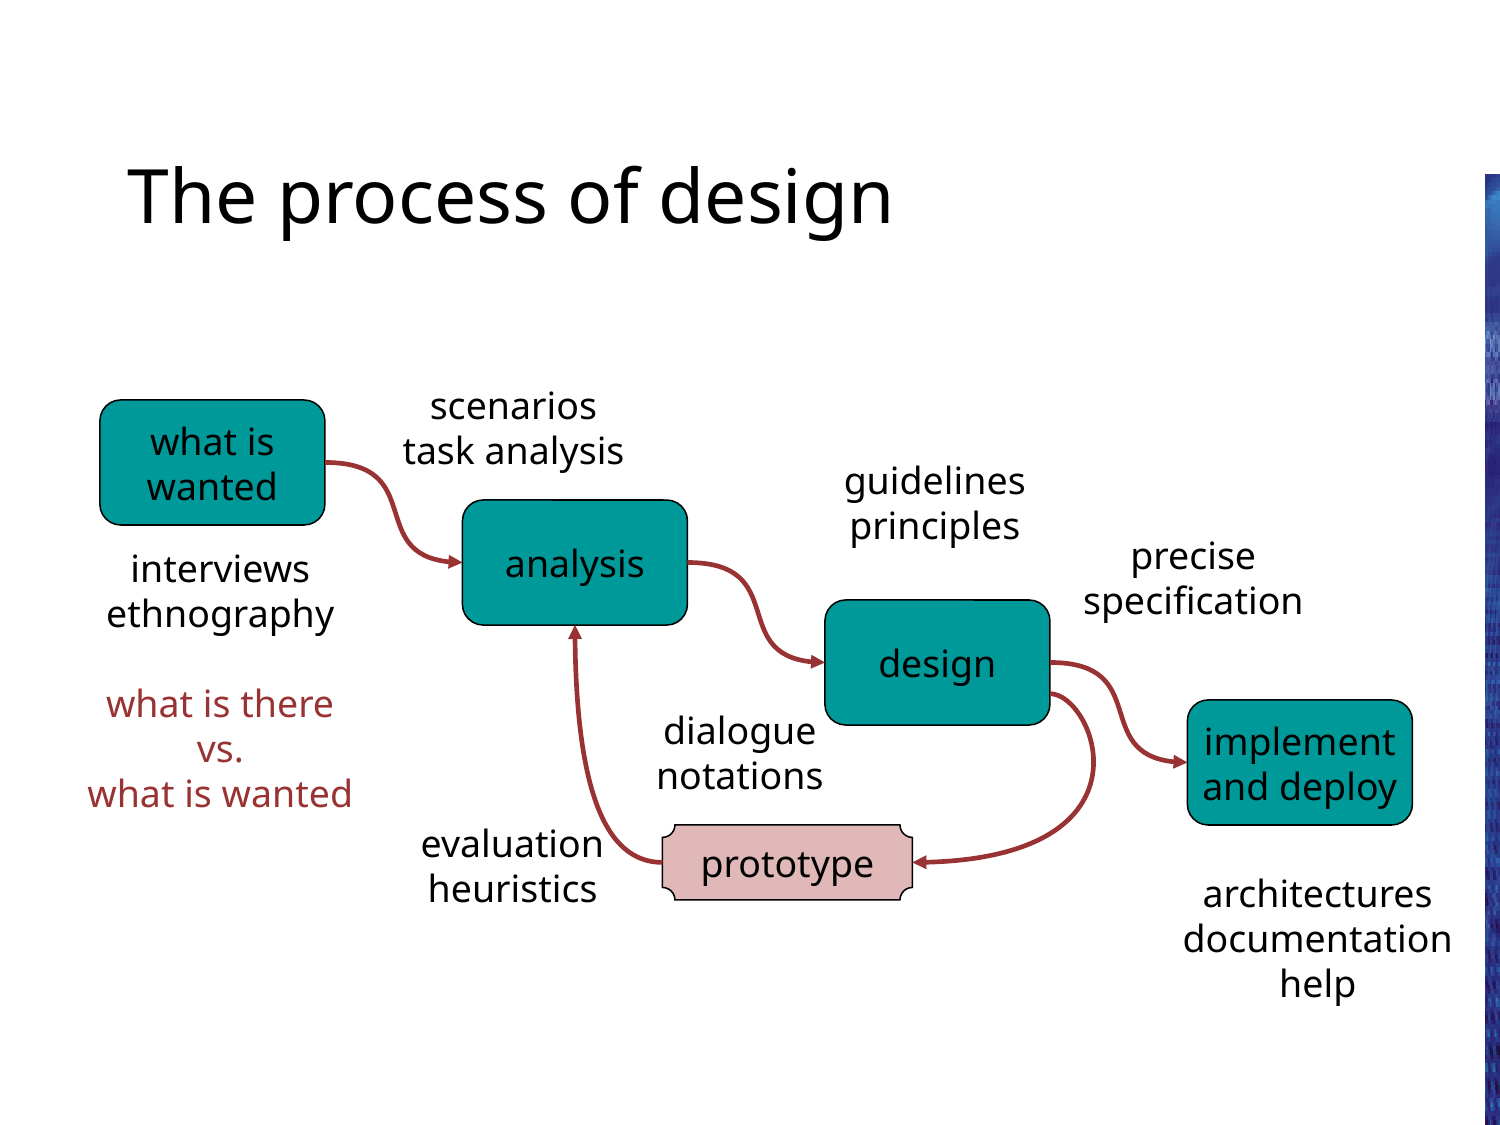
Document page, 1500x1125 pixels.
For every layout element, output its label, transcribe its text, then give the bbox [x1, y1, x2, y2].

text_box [62, 374, 1474, 1015]
title The process of design [112, 99, 1238, 288]
picture [1485, 174, 1500, 1125]
